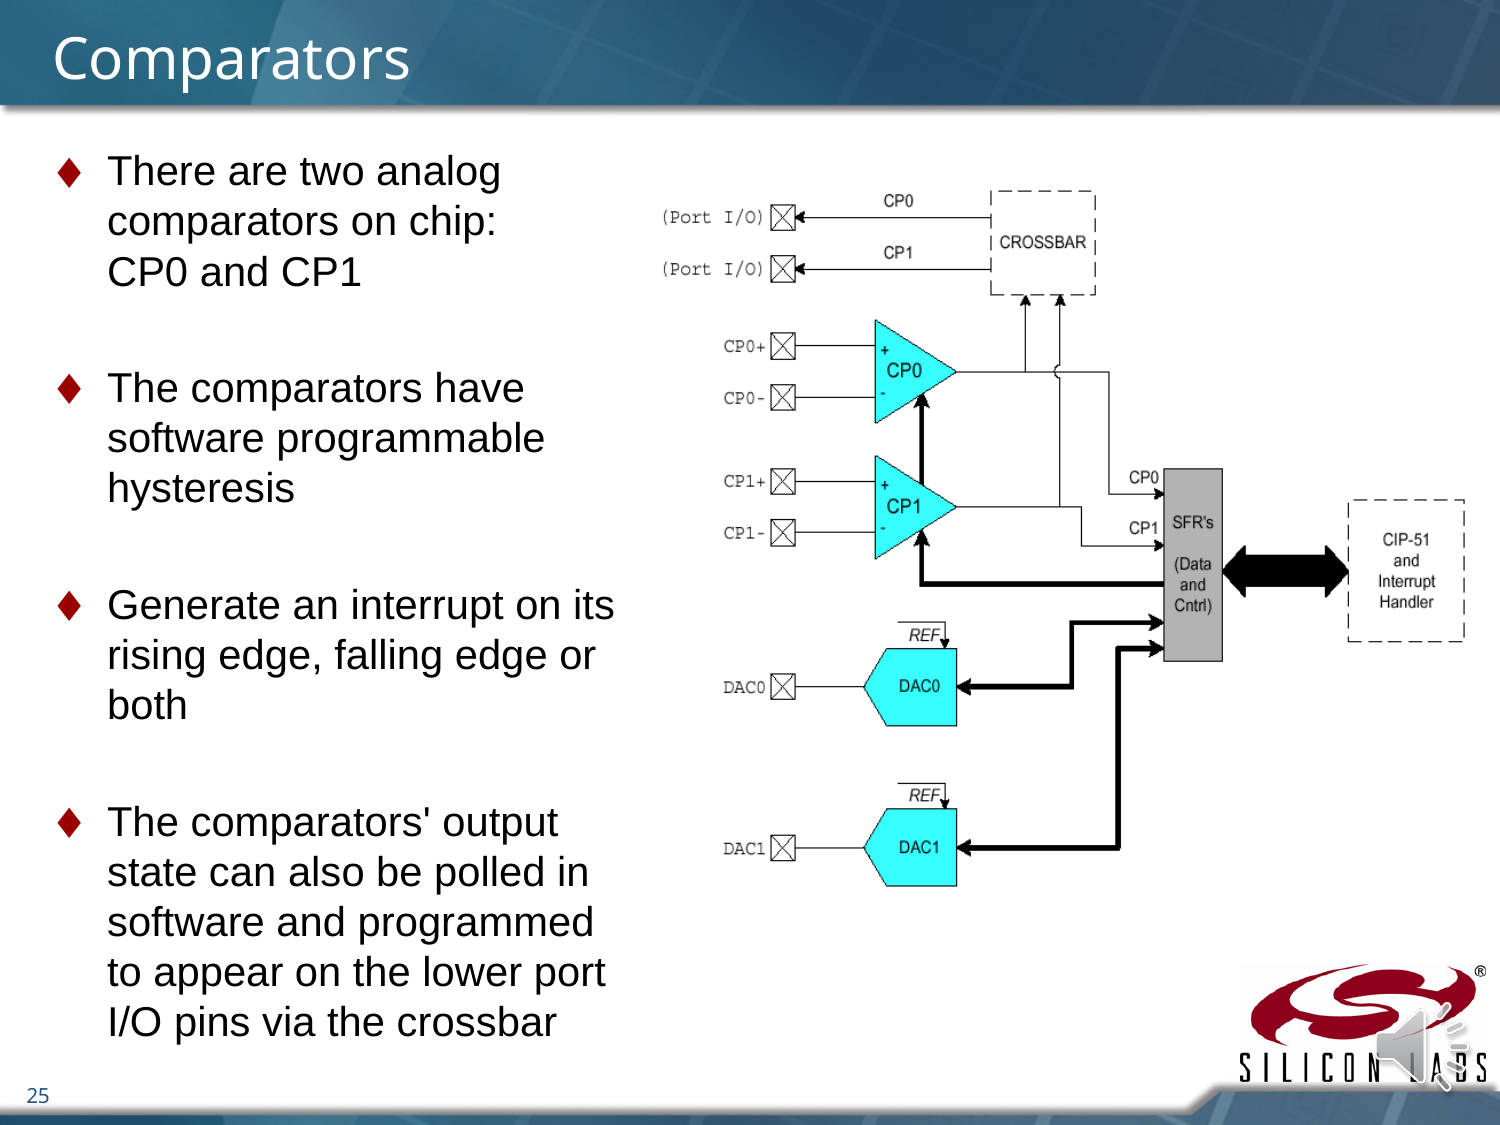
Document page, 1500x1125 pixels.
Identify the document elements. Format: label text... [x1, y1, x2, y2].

list There are two analog comparators on chip: CP0 and CP1 The comparators have software programmable hysteresis Generate an interrupt on its rising edge, falling edge or both The comparators' output state can also be polled in software and programmed to appear on the lower port I/O pins via the crossbar [37, 137, 643, 1067]
picture [0, 964, 1500, 1125]
picture [640, 182, 1471, 892]
title Comparators [37, 0, 1462, 113]
picture [0, 0, 1500, 124]
